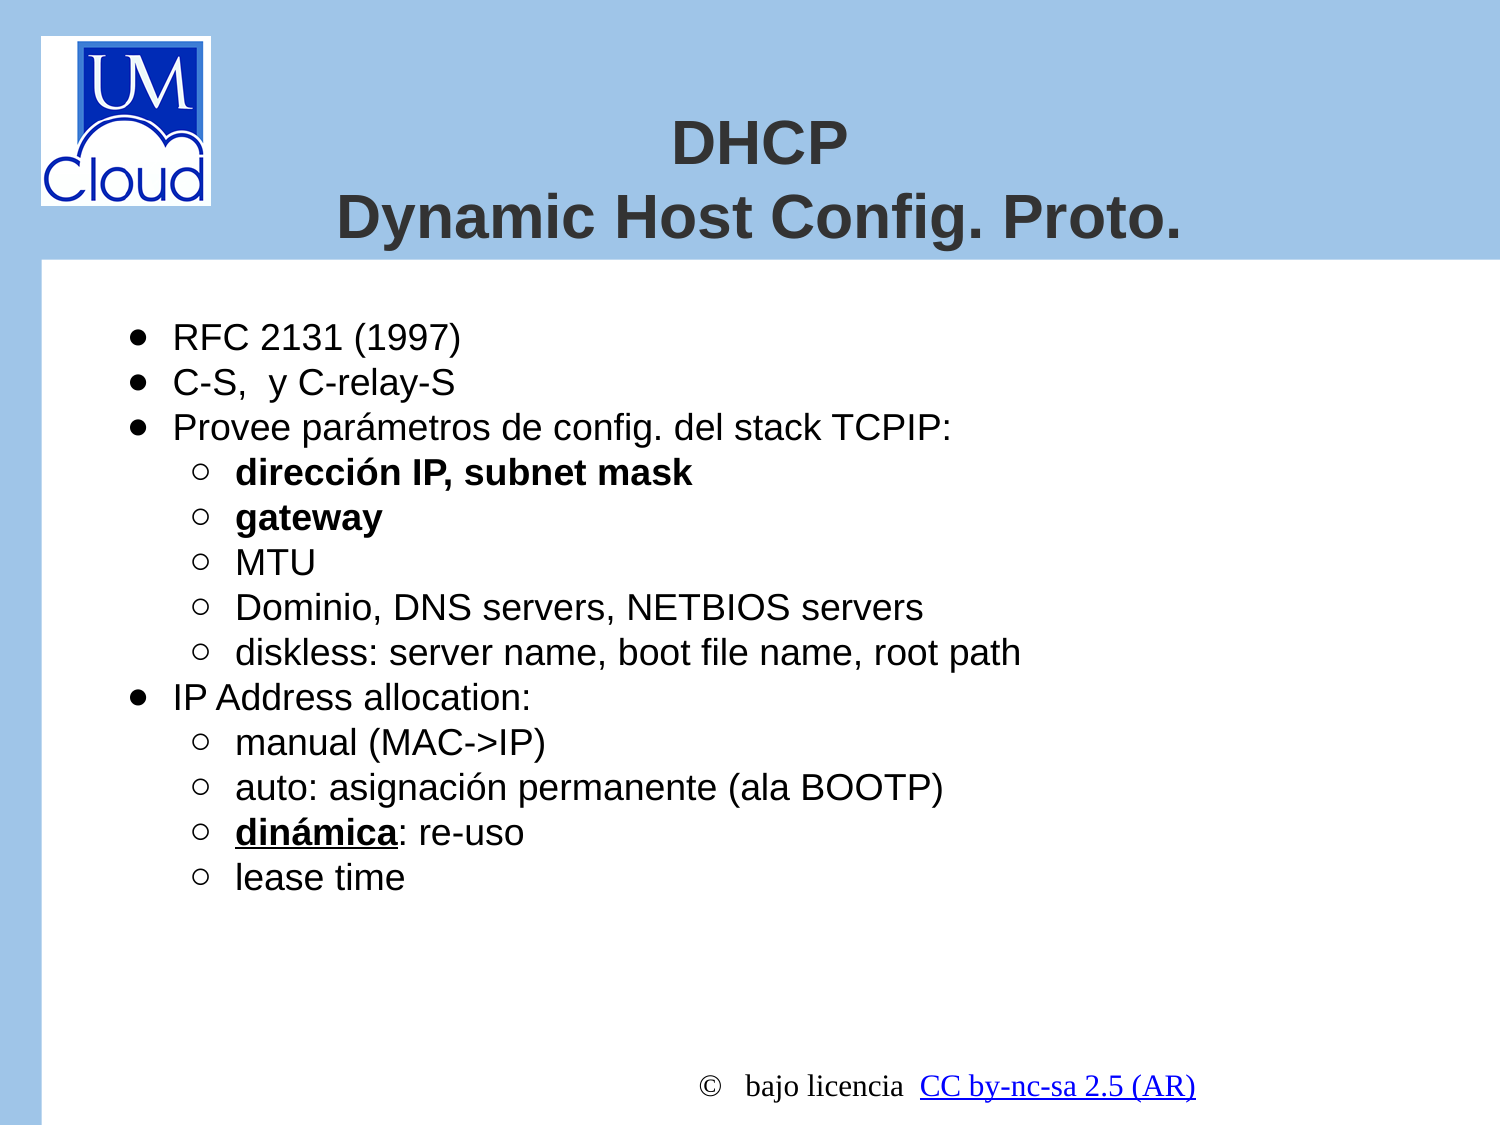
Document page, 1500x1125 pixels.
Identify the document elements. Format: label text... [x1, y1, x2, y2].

text_box RFC 2131 (1997) C-S, y C-relay-S Provee parámetros de config. del stack TCPIP: dirección IP, subnet mask gateway MTU Dominio, DNS servers, NETBIOS servers diskless: server name, boot file name, root path IP Address allocation: manual (MAC->IP) auto: asignación permanente (ala BOOTP) dinámica: re-uso lease time [110, 312, 1392, 1022]
text_box DHCP Dynamic Host Config. Proto. [38, 50, 1482, 303]
picture [41, 36, 211, 50]
